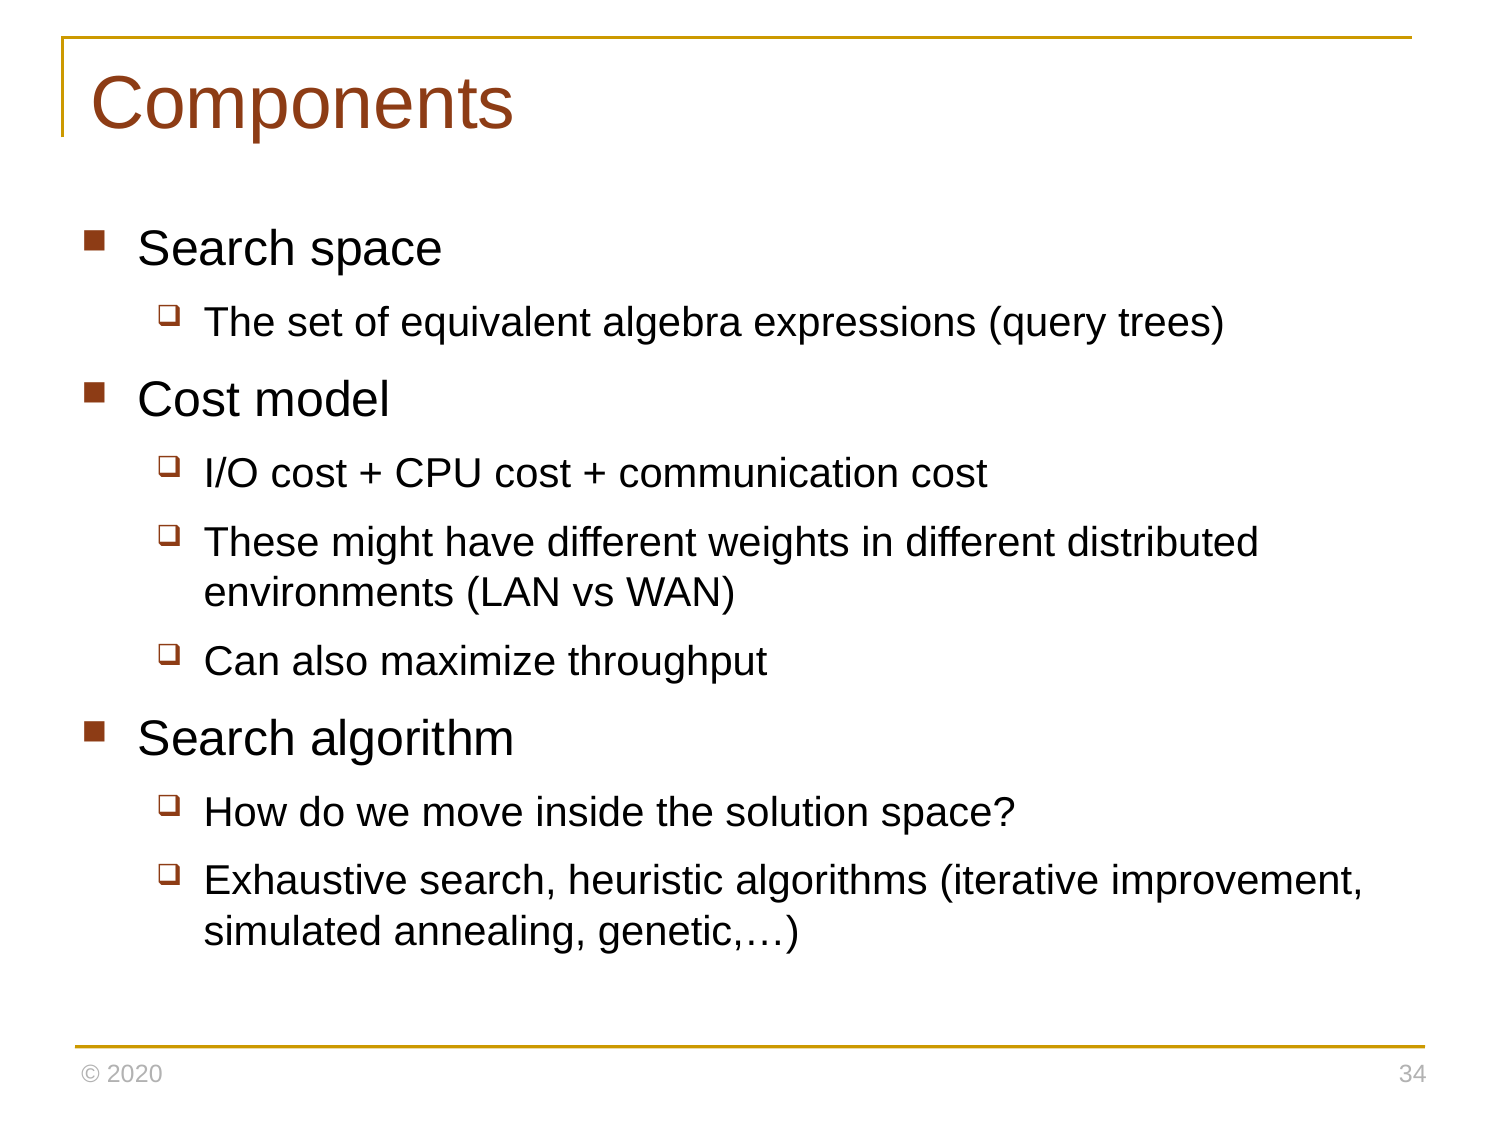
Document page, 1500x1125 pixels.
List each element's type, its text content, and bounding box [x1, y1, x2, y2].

slide_number 34 [1104, 1042, 1442, 1103]
title Components [74, 45, 1426, 233]
footer © 2020 [66, 1042, 573, 1103]
list Search space The set of equivalent algebra expressions (query trees) Cost model I/O cost + CPU cost + communication cost These might have different weights in different distributed environments (LAN vs WAN) Can also maximize throughput Search algorithm How do we move inside the solution space? Exhaustive search, heuristic algorithms (iterative improvement, simulated annealing, genetic,…) [66, 207, 1417, 952]
